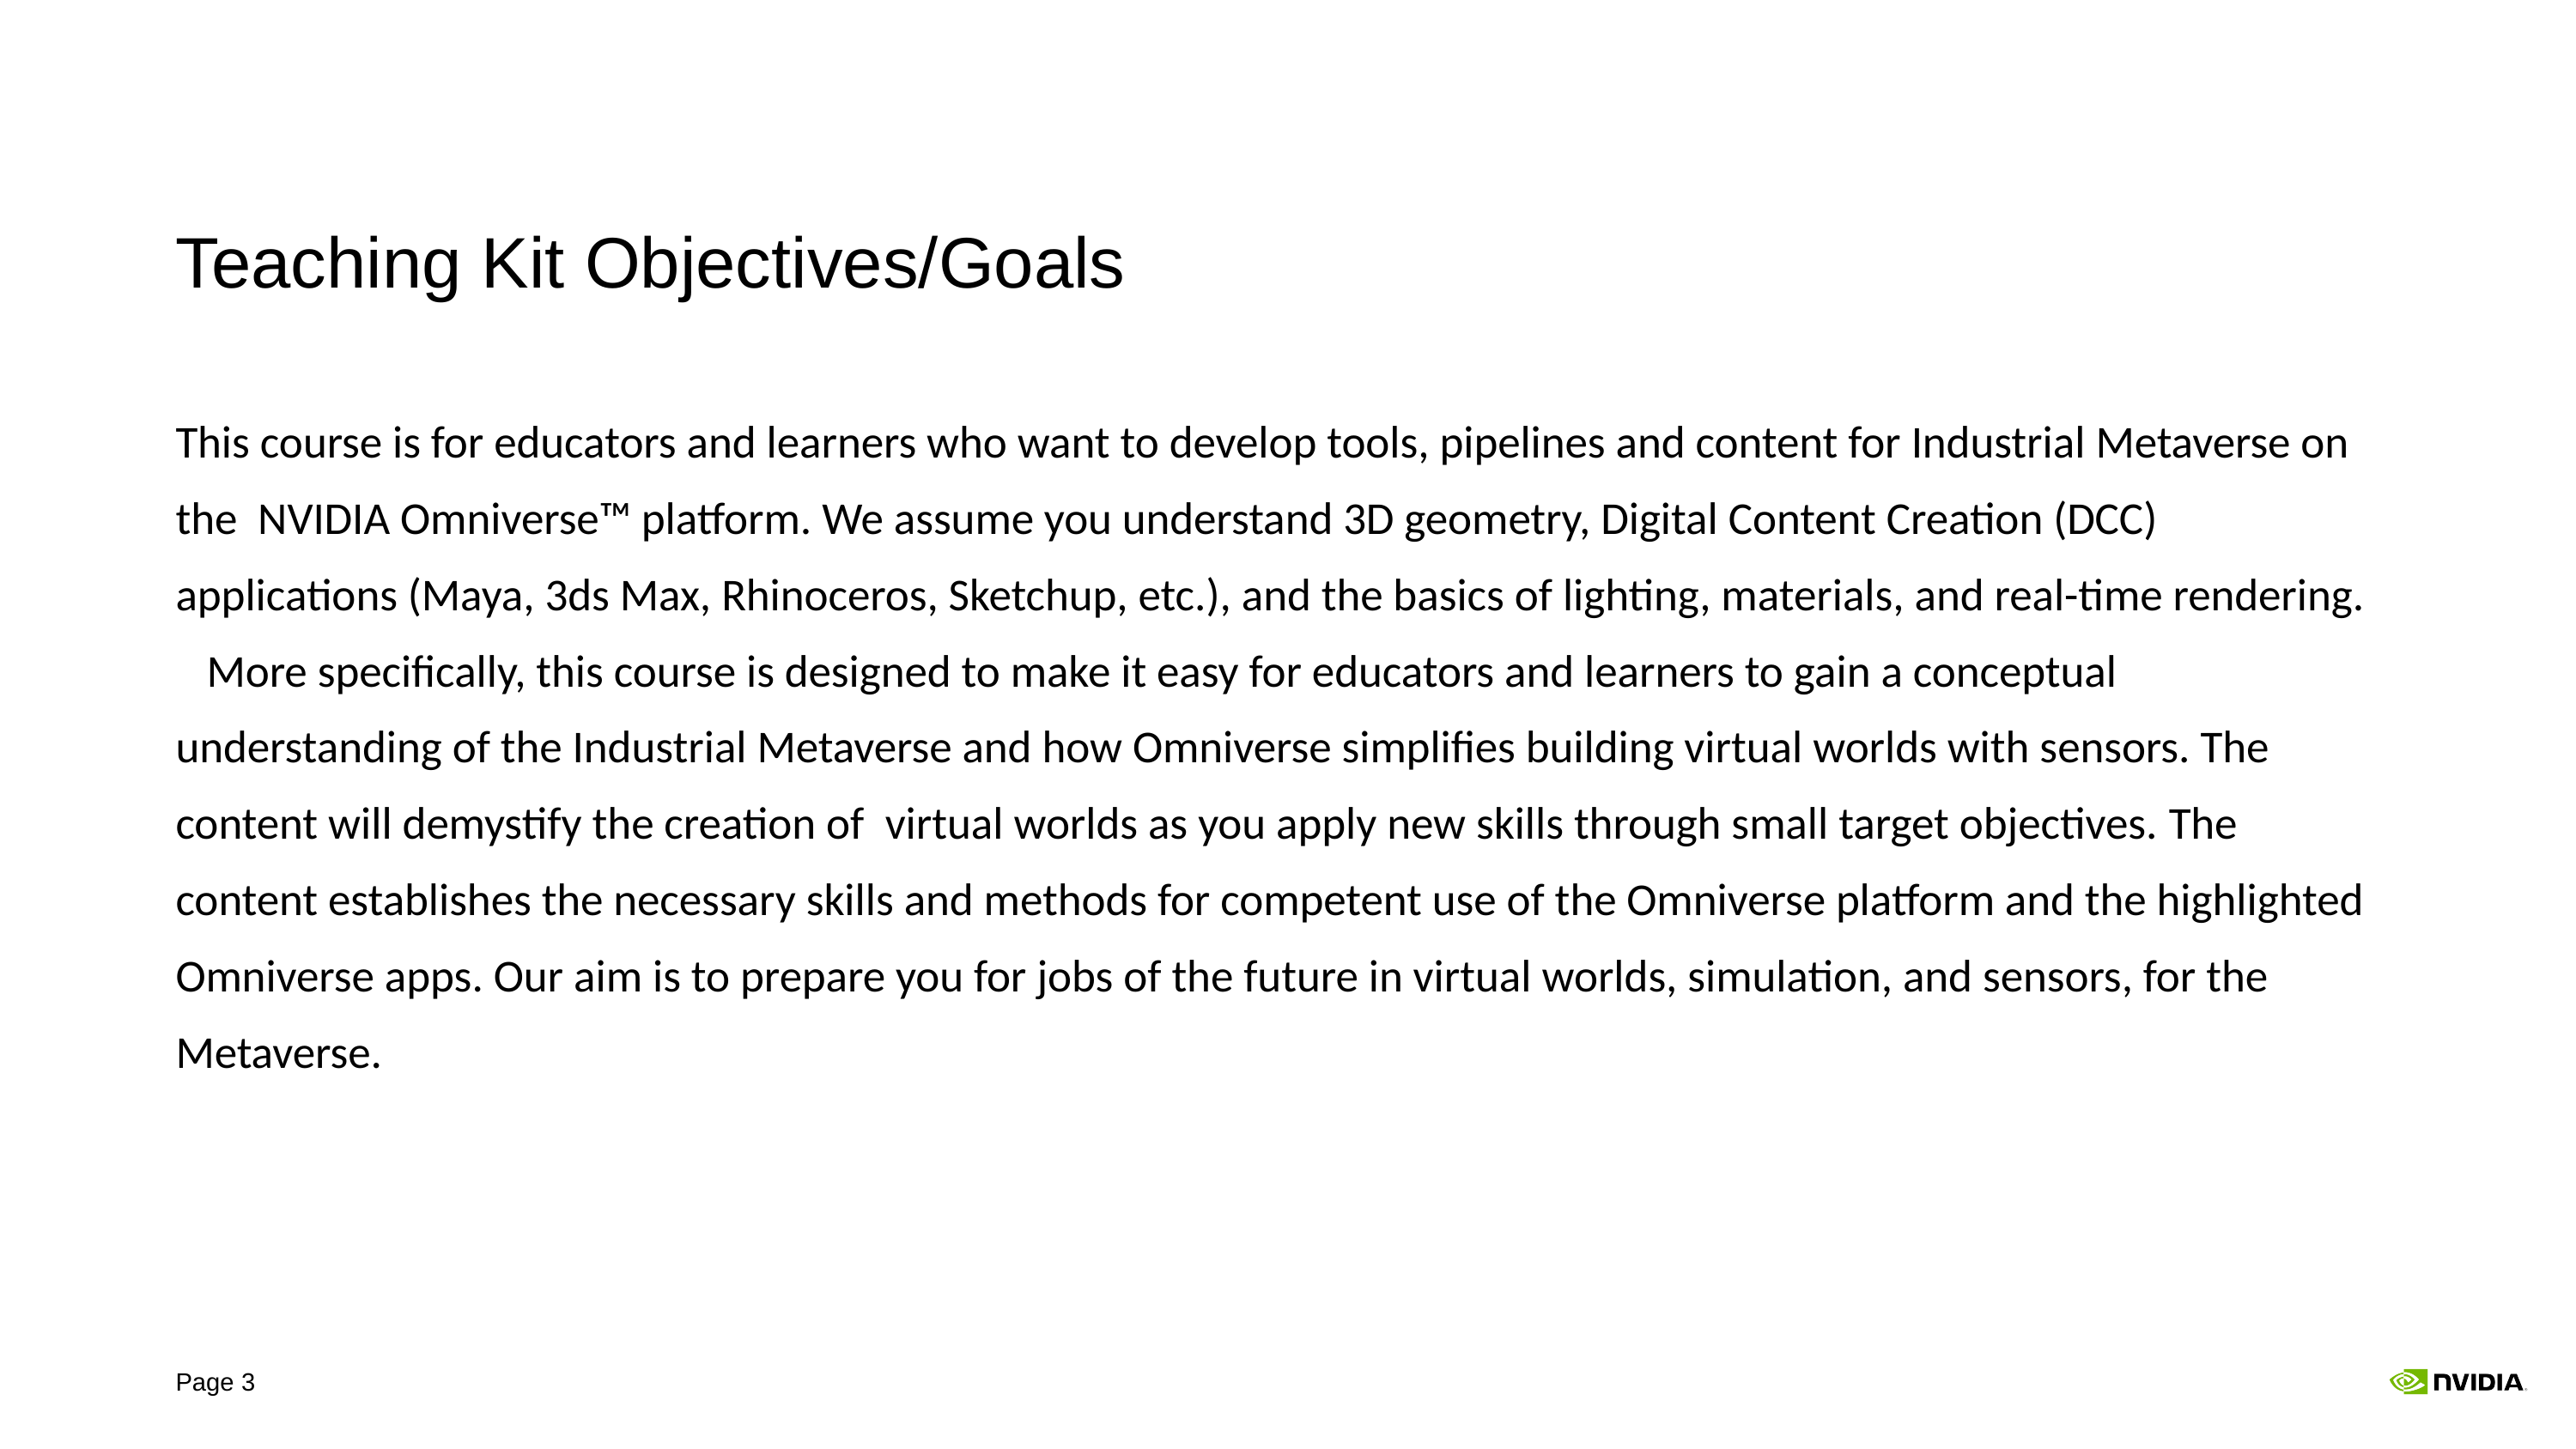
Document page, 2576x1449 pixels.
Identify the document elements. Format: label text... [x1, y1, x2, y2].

list This course is for educators and learners who want to develop tools, pipelines and content for Industrial Metaverse on the NVIDIA Omniverse™ platform. We assume you understand 3D geometry, Digital Content Creation (DCC) applications (Maya, 3ds Max, Rhinoceros, Sketchup, etc.), and the basics of lighting, materials, and real-time rendering. More specifically, this course is designed to make it easy for educators and learners to gain a conceptual understanding of the Industrial Metaverse and how Omniverse simplifies building virtual worlds with sensors. The content will demystify the creation of virtual worlds as you apply new skills through small target objectives. The content establishes the necessary skills and methods for competent use of the Omniverse platform and the highlighted Omniverse apps. Our aim is to prepare you for jobs of the future in virtual worlds, simulation, and sensors, for the Metaverse. [162, 384, 2385, 1258]
picture [2385, 1352, 2544, 1411]
title Teaching Kit Objectives/Goals [162, 29, 2385, 310]
